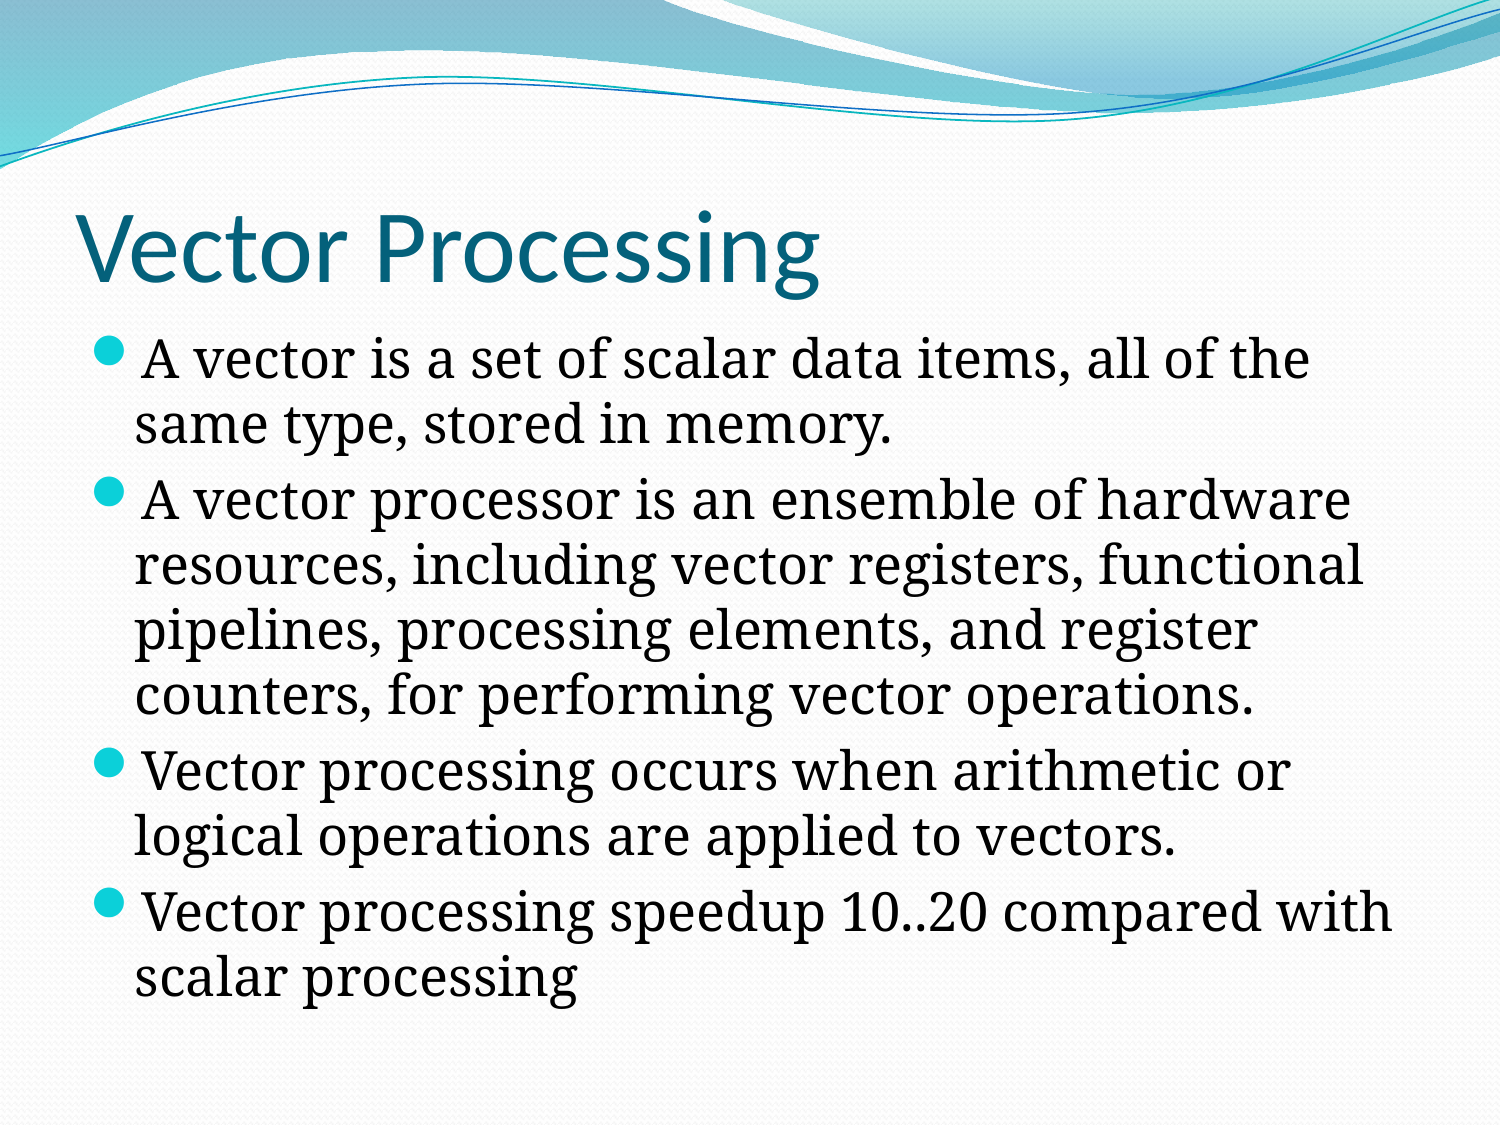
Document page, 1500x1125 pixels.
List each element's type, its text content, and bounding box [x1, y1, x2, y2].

list A vector is a set of scalar data items, all of the same type, stored in memory. A vector processor is an ensemble of hardware resources, including vector registers, functional pipelines, processing elements, and register counters, for performing vector operations. Vector processing occurs when arithmetic or logical operations are applied to vectors. Vector processing speedup 10..20 compared with scalar processing [75, 317, 1425, 1038]
title Vector Processing [75, 115, 1425, 303]
